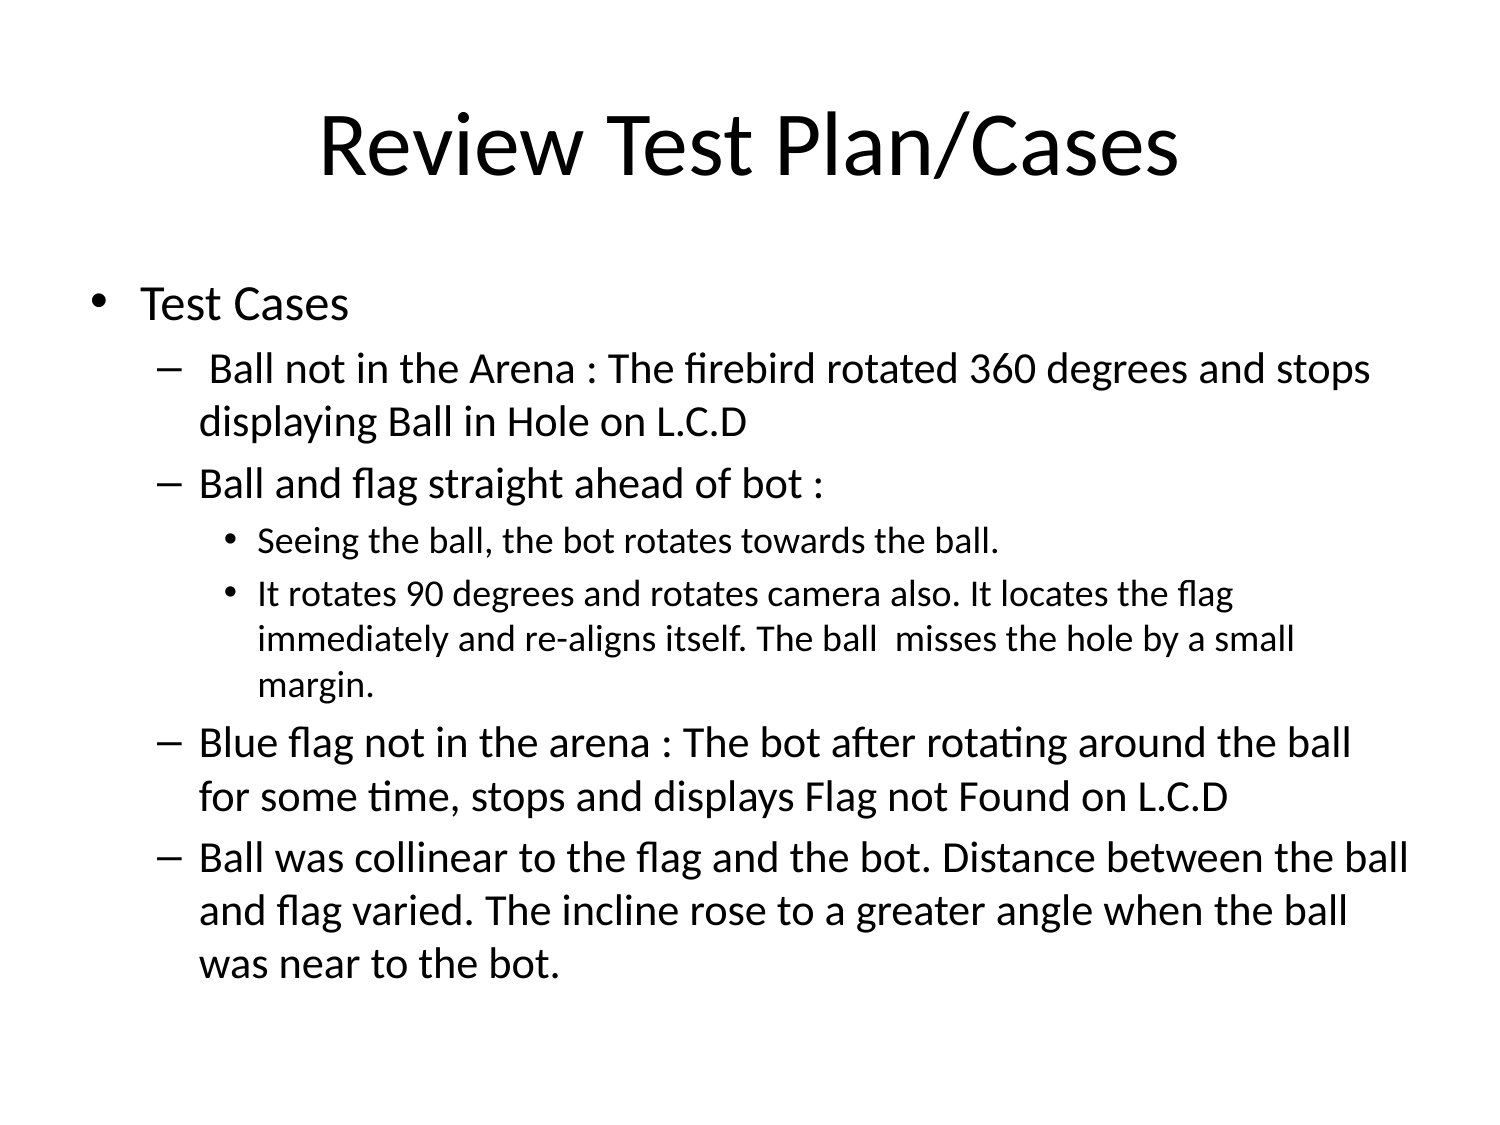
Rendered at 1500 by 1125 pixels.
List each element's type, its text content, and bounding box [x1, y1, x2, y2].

title Review Test Plan/Cases [75, 45, 1425, 233]
list Test Cases Ball not in the Arena : The firebird rotated 360 degrees and stops displaying Ball in Hole on L.C.D Ball and flag straight ahead of bot : Seeing the ball, the bot rotates towards the ball. It rotates 90 degrees and rotates camera also. It locates the flag immediately and re-aligns itself. The ball misses the hole by a small margin. Blue flag not in the arena : The bot after rotating around the ball for some time, stops and displays Flag not Found on L.C.D Ball was collinear to the flag and the bot. Distance between the ball and flag varied. The incline rose to a greater angle when the ball was near to the bot. [75, 262, 1425, 1005]
